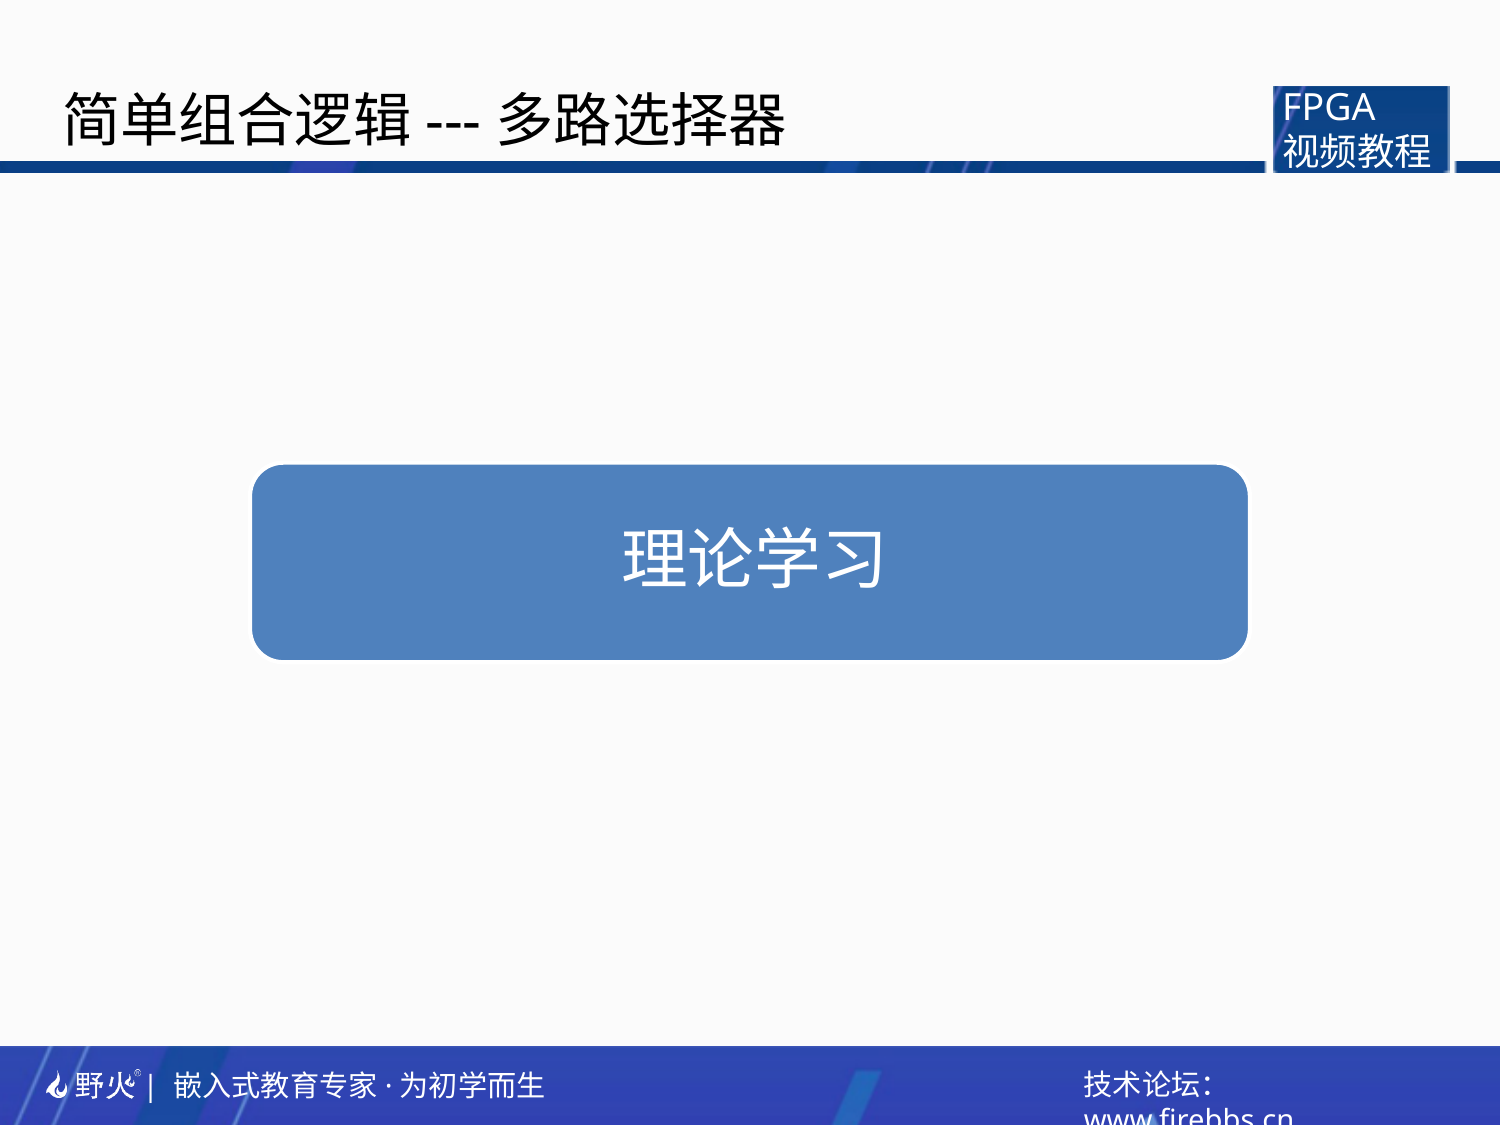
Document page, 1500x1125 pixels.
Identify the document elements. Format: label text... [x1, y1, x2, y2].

text_box FPGA 视频教程 [1267, 75, 1460, 181]
picture [0, 1046, 1500, 1125]
picture [1209, 1116, 1218, 1125]
picture [1460, 161, 1500, 173]
picture [1103, 1115, 1109, 1125]
picture [0, 161, 1267, 173]
picture [1192, 1116, 1200, 1121]
picture [1138, 1117, 1143, 1125]
text_box 简单组合逻辑---多路选择器 [47, 75, 802, 161]
picture [1092, 1117, 1097, 1125]
picture [1126, 1115, 1132, 1125]
picture [1227, 1116, 1236, 1125]
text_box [249, 228, 1251, 897]
picture [1281, 1116, 1289, 1125]
picture [1115, 1117, 1120, 1125]
